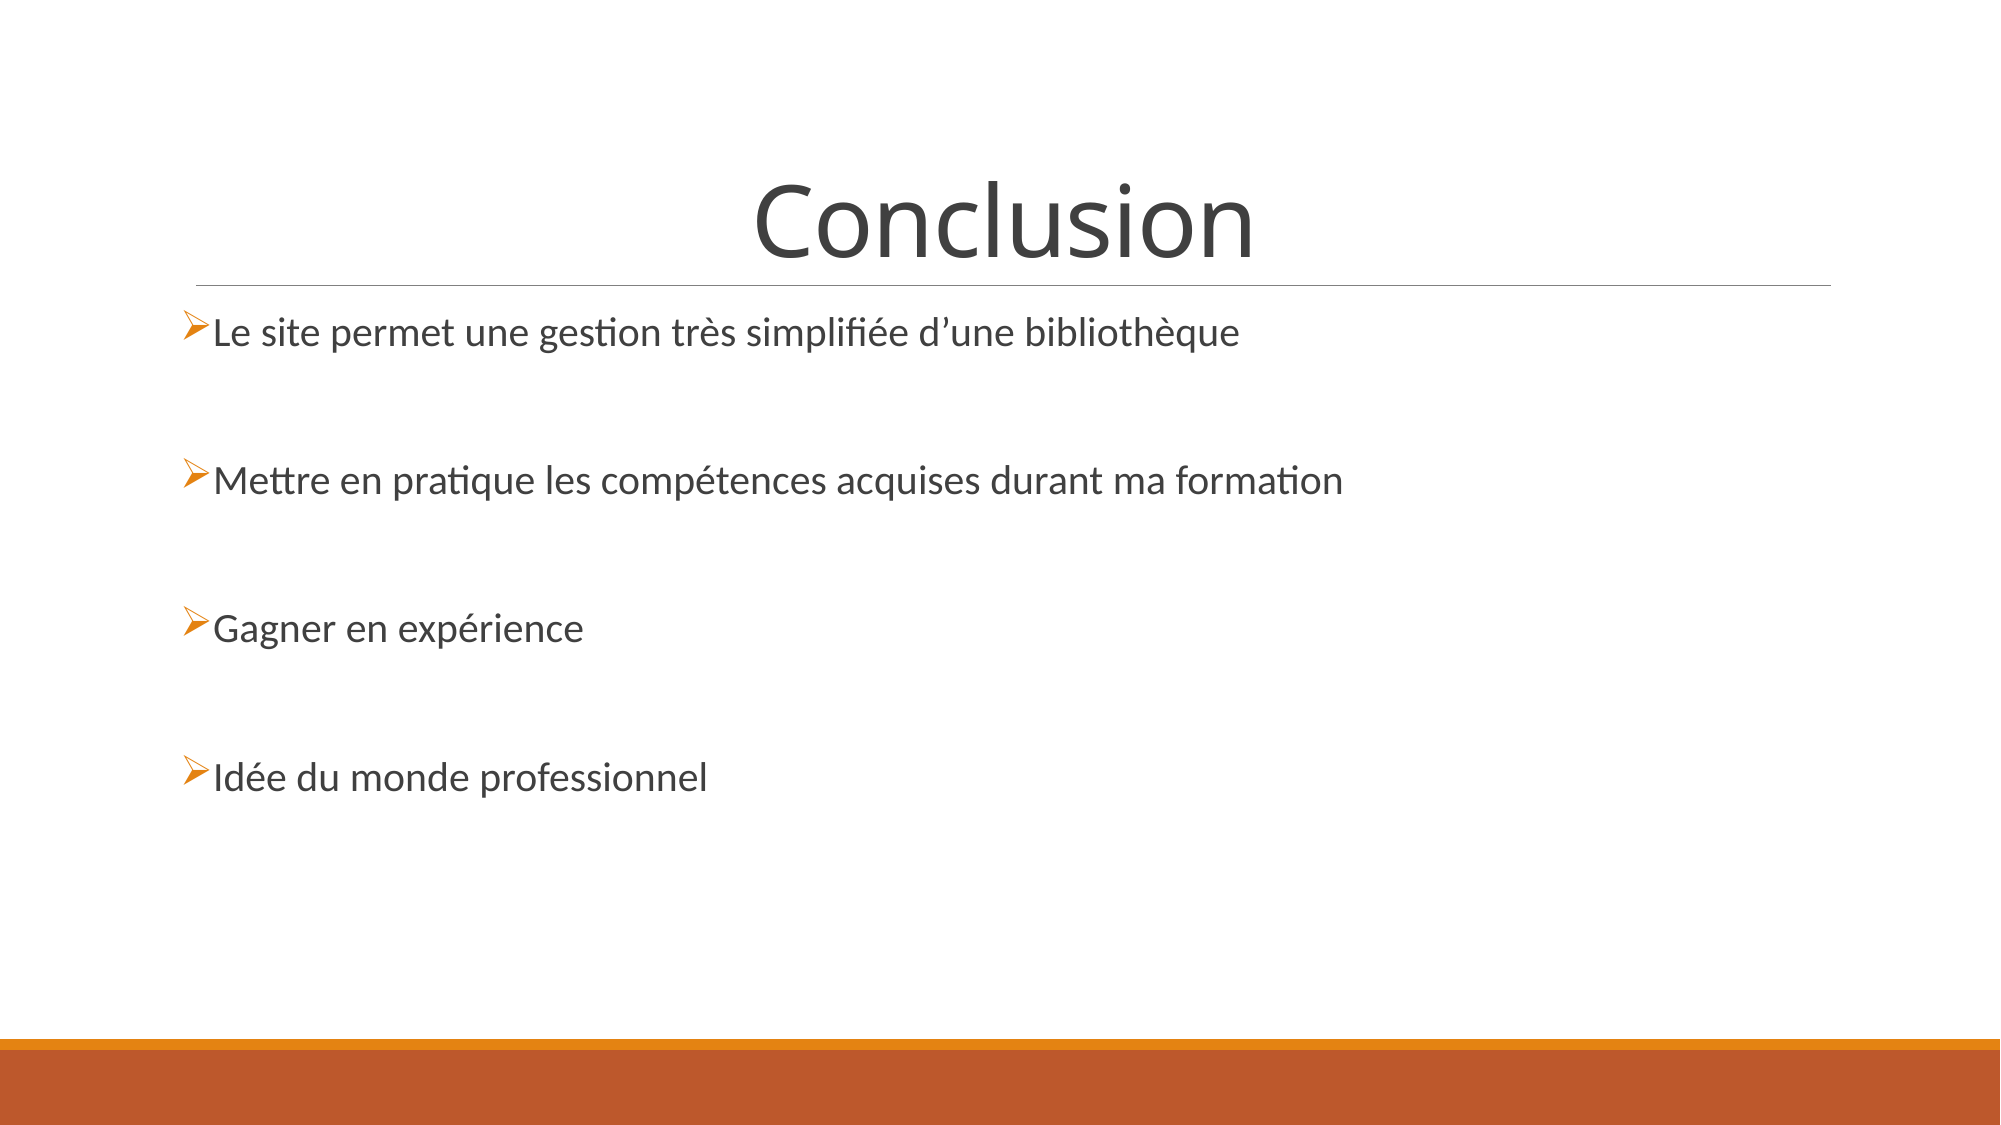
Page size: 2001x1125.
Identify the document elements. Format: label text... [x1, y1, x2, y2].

list Le site permet une gestion très simplifiée d’une bibliothèque Mettre en pratique les compétences acquises durant ma formation Gagner en expérience Idée du monde professionnel [180, 302, 1830, 963]
title Conclusion [180, 47, 1830, 285]
